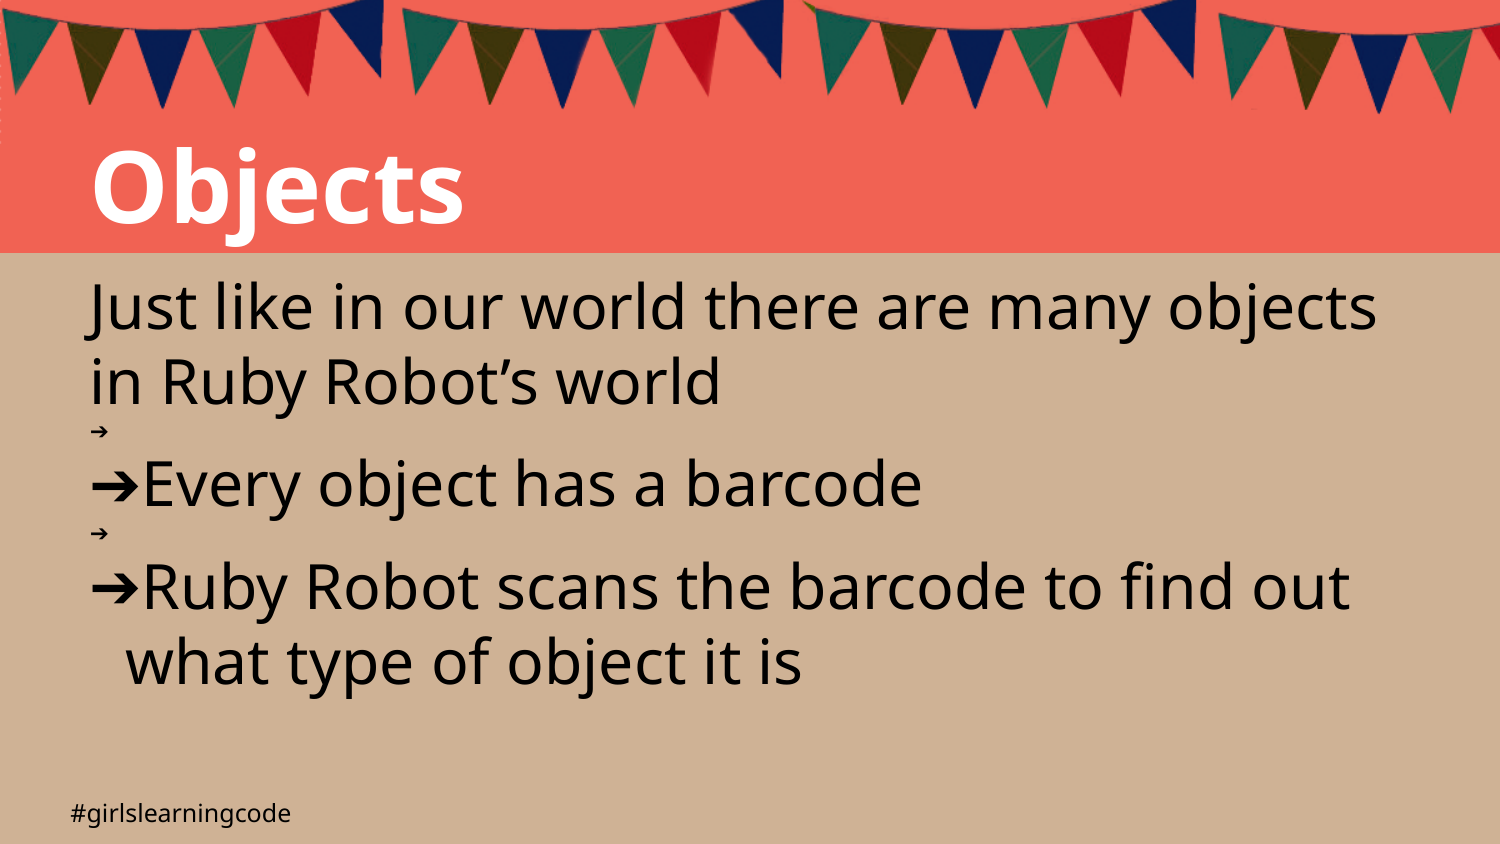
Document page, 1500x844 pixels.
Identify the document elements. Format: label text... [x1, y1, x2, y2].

text_box Just like in our world there are many objects in Ruby Robot’s world Every object has a barcode Ruby Robot scans the barcode to find out what type of object it is [74, 252, 1425, 769]
picture [0, 0, 1500, 144]
text_box Objects [74, 71, 1500, 259]
